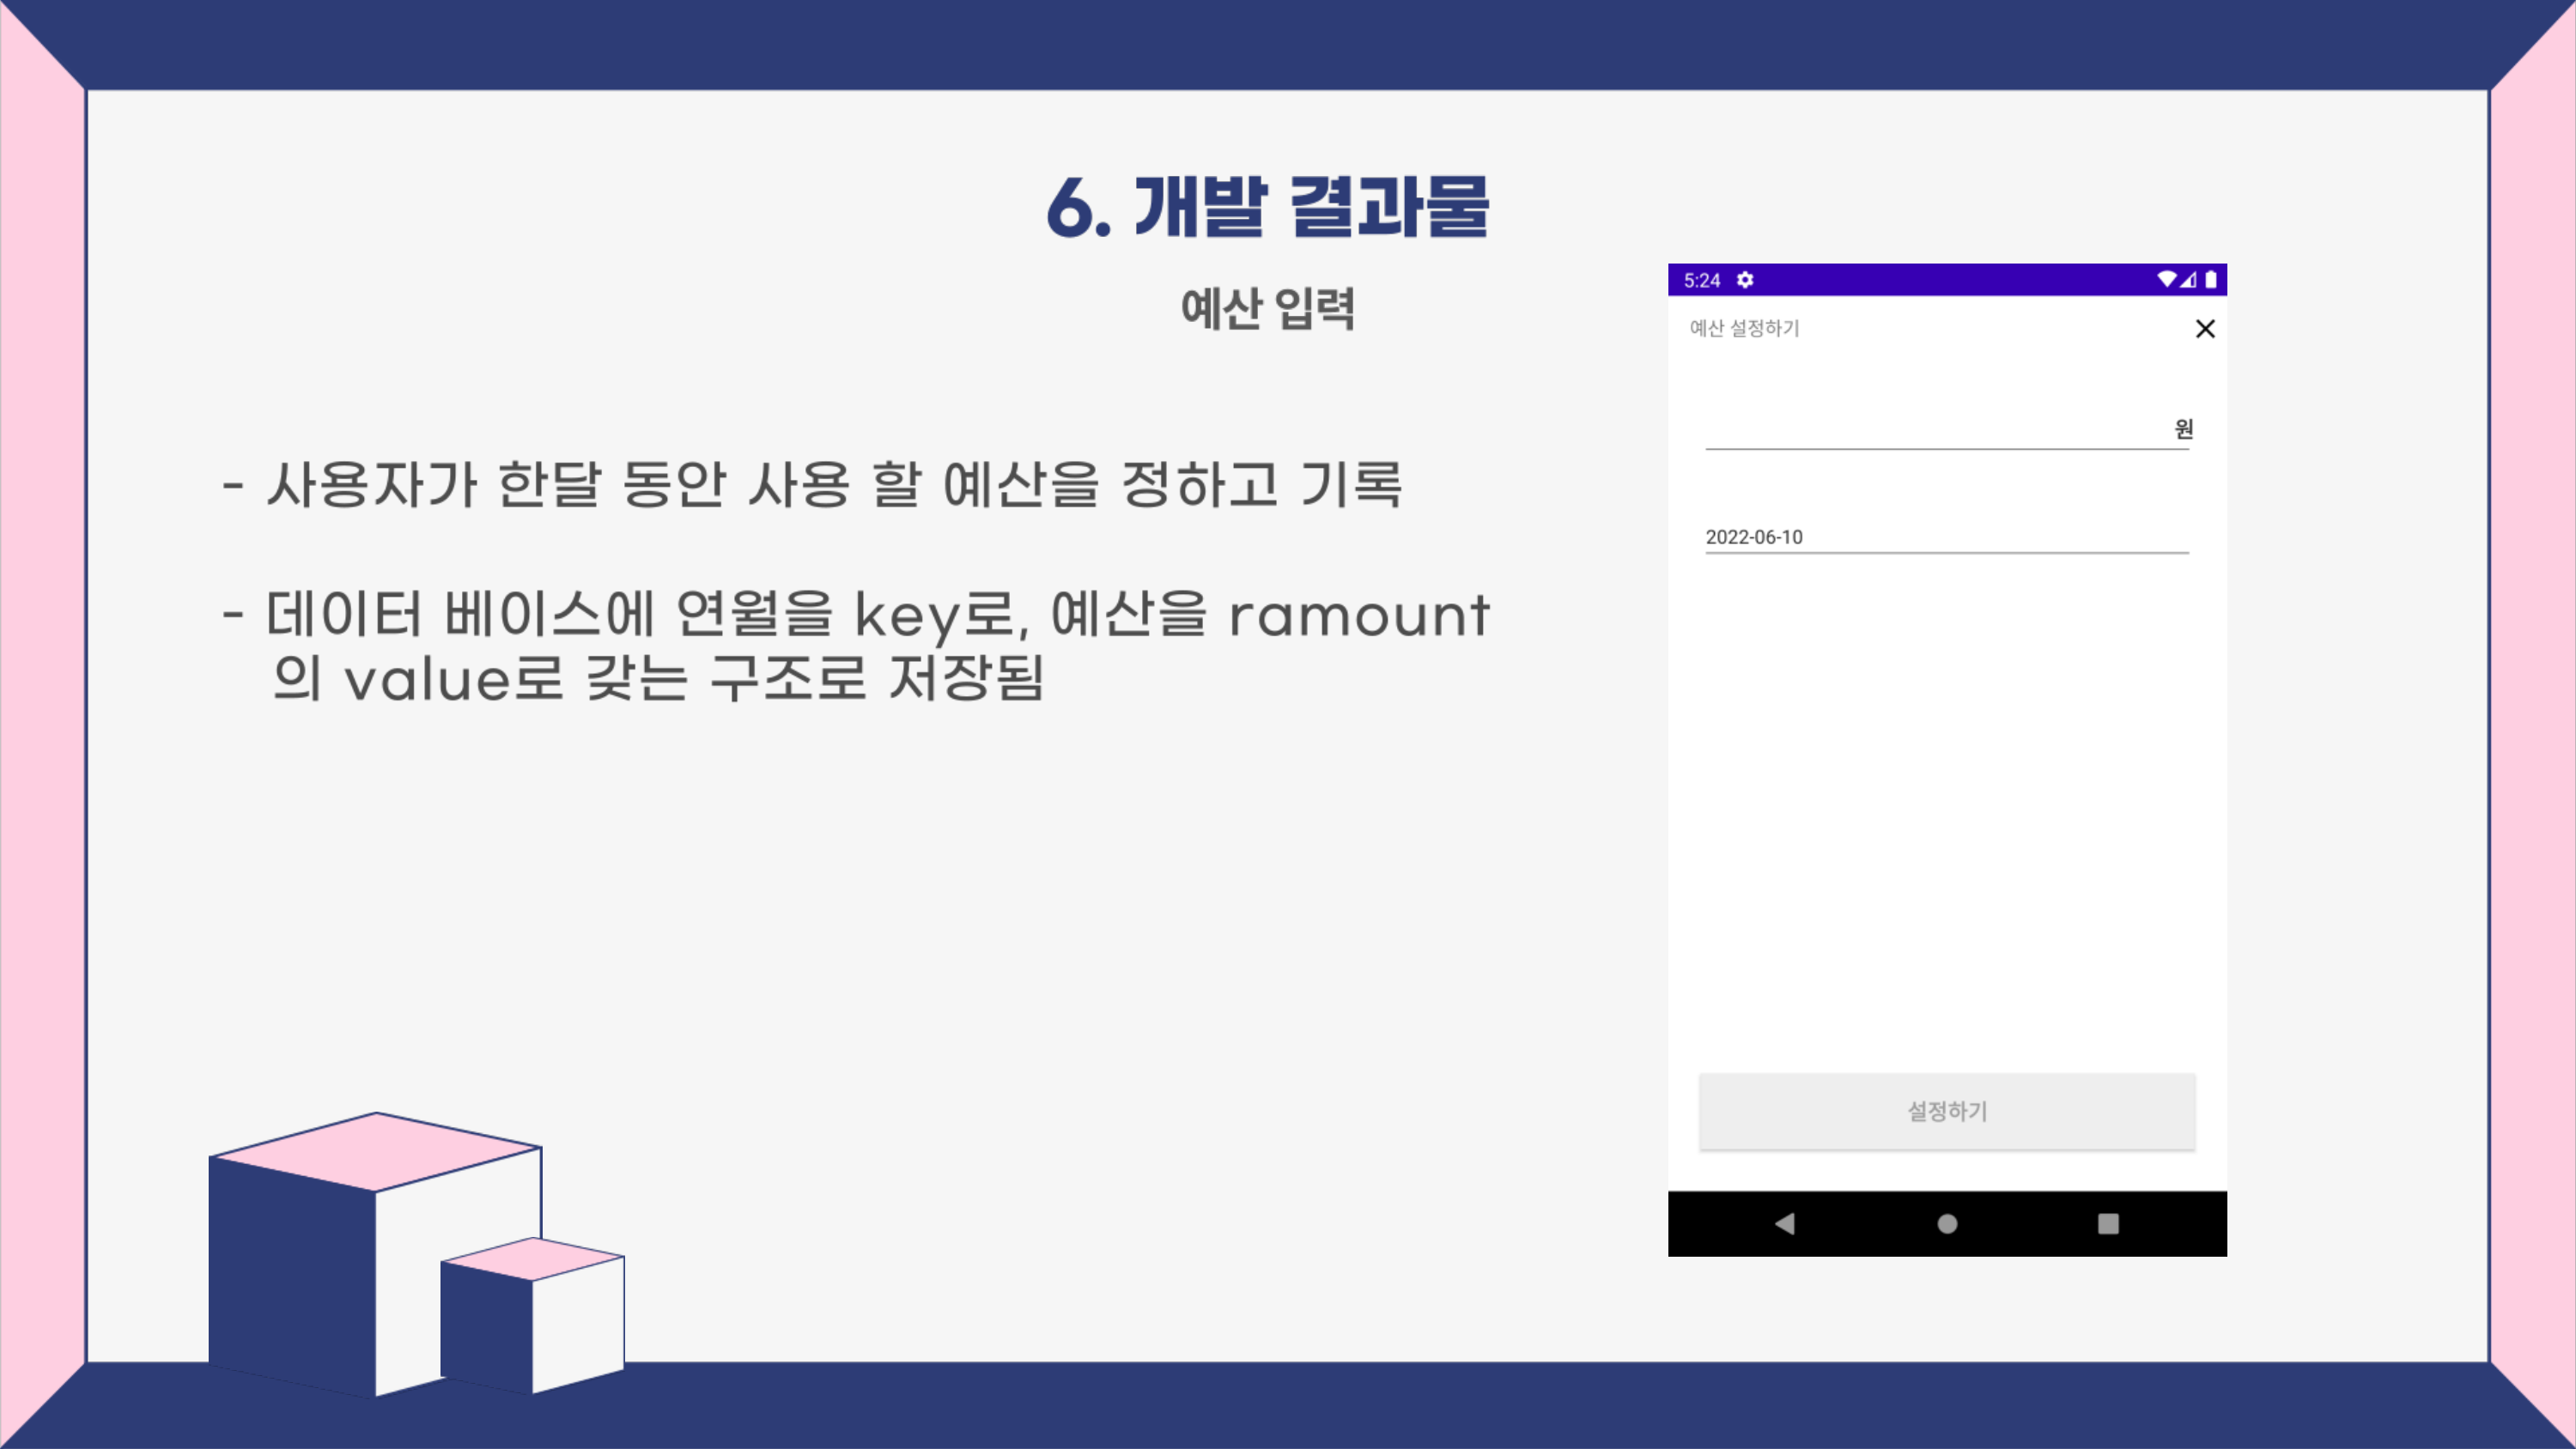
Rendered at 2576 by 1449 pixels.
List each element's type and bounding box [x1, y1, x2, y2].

text_box [209, 1112, 625, 1401]
text_box [1668, 264, 2227, 1257]
text_box [0, 0, 2576, 1449]
picture [213, 446, 1516, 738]
picture [605, 154, 1525, 361]
